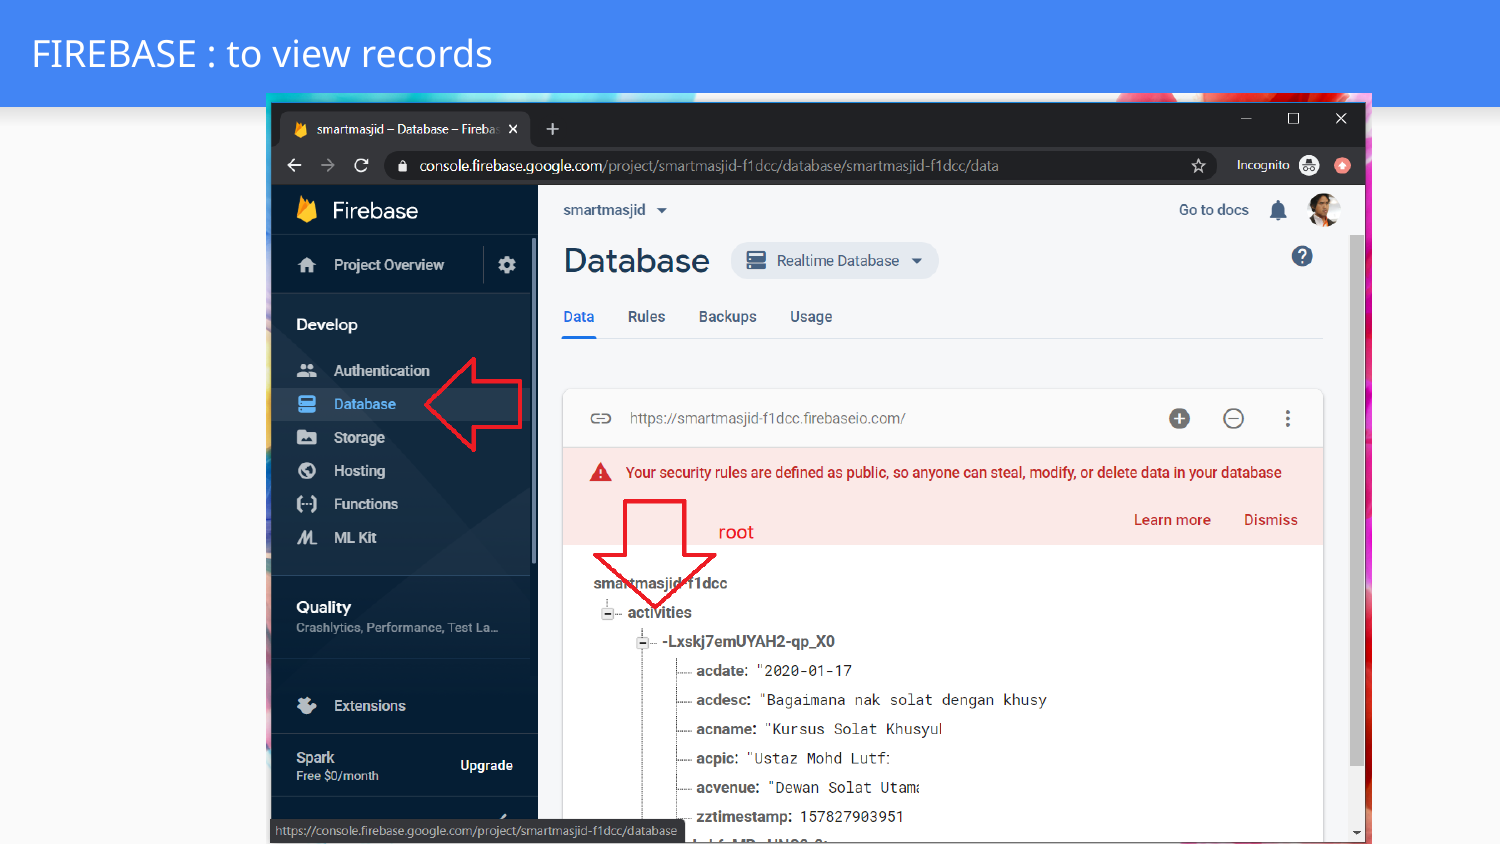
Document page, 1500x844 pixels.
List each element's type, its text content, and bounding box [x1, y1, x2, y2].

title FIREBASE : to view records [16, 2, 1464, 102]
picture [265, 93, 1372, 844]
